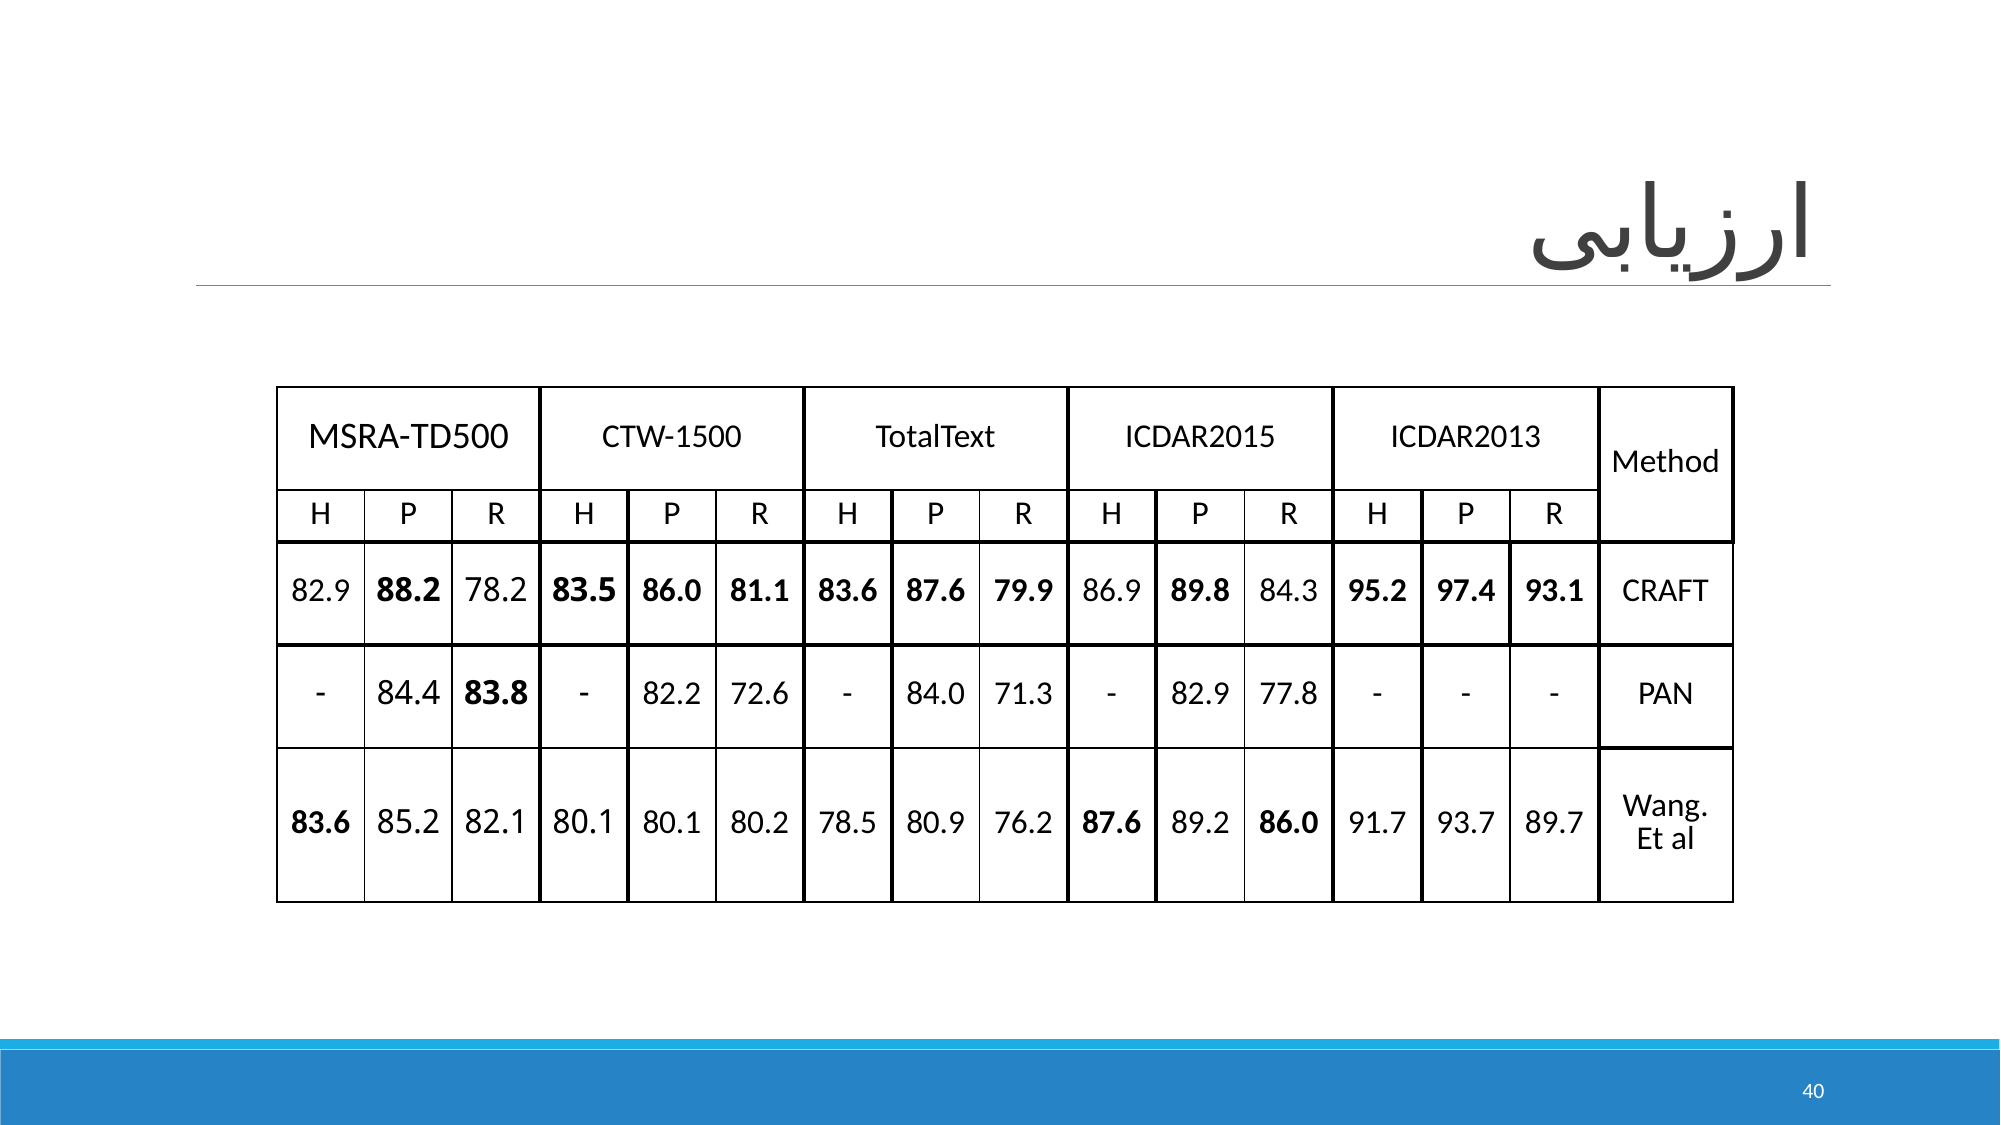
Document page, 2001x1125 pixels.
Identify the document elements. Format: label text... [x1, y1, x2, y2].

table_cell 72.6 [717, 647, 802, 747]
table_cell R [980, 491, 1066, 540]
table_cell 86.0 [630, 544, 715, 643]
table_cell 86.0 [1245, 749, 1331, 901]
table_cell R [1245, 491, 1331, 540]
table_cell P [894, 491, 979, 540]
table_cell 97.4 [1424, 544, 1508, 643]
table_cell 82.2 [630, 647, 715, 747]
table_cell 80.1 [542, 749, 626, 901]
table_cell 79.9 [980, 544, 1066, 643]
table_cell 80.2 [717, 749, 802, 901]
table_cell 76.2 [980, 749, 1066, 901]
table_cell - [542, 647, 626, 747]
slide_number 40 [1624, 1059, 1840, 1120]
table_cell R [1511, 491, 1597, 540]
table_cell 82.9 [278, 544, 364, 643]
table_cell 88.2 [365, 544, 451, 643]
table_cell 93.1 [1512, 544, 1597, 643]
table_header ICDAR2015 [1070, 388, 1331, 489]
table_cell R [453, 491, 538, 540]
table_cell CRAFT [1601, 544, 1732, 643]
table_cell H [278, 491, 364, 540]
table_cell R [717, 491, 802, 540]
table_cell 71.3 [980, 647, 1066, 747]
table_cell - [806, 647, 890, 747]
table_cell - [1070, 647, 1154, 747]
table_cell 89.7 [1511, 749, 1597, 901]
table_cell 87.6 [1070, 749, 1154, 901]
table_cell 85.2 [365, 749, 451, 901]
table_header TotalText [806, 388, 1066, 489]
table_cell P [1158, 491, 1244, 540]
table_cell 86.9 [1070, 544, 1154, 643]
table_cell Wang. Et al [1601, 750, 1732, 901]
table_cell - [1335, 647, 1420, 747]
table_cell 80.1 [630, 749, 715, 901]
table_cell 83.8 [453, 647, 538, 747]
table_cell P [365, 491, 451, 540]
table_cell - [278, 647, 364, 747]
table_cell 93.7 [1424, 749, 1509, 901]
table_header Method [1601, 388, 1731, 540]
table_cell H [1335, 491, 1420, 540]
table_cell PAN [1601, 647, 1732, 746]
table_cell H [1070, 491, 1154, 540]
table_cell 95.2 [1335, 544, 1420, 643]
title ارزیابی [180, 47, 1830, 285]
table_cell 84.3 [1245, 544, 1331, 643]
table_cell 83.6 [806, 544, 890, 643]
table_cell 87.6 [894, 544, 979, 643]
table_cell P [1424, 491, 1509, 540]
table_cell 91.7 [1335, 749, 1420, 901]
table_cell 82.9 [1158, 647, 1244, 747]
table_cell 82.1 [453, 749, 538, 901]
table_header ICDAR2013 [1335, 388, 1597, 489]
table_cell 84.0 [894, 647, 979, 747]
table_cell 89.2 [1158, 749, 1244, 901]
table_cell - [1424, 647, 1509, 747]
table_cell 81.1 [717, 544, 802, 643]
table_cell 84.4 [365, 647, 451, 747]
table_cell 80.9 [894, 749, 979, 901]
table_cell 89.8 [1158, 544, 1244, 643]
table_cell 83.5 [542, 544, 626, 643]
table_cell H [806, 491, 890, 540]
table_cell P [630, 491, 715, 540]
table_header CTW-1500 [542, 388, 802, 489]
table_cell 78.2 [453, 544, 538, 643]
table_cell - [1511, 647, 1597, 747]
table_header MSRA-TD500 [278, 388, 538, 489]
table_cell H [542, 491, 626, 540]
table_cell 77.8 [1245, 647, 1331, 747]
table_cell 78.5 [806, 749, 890, 901]
table_cell 83.6 [278, 749, 364, 901]
